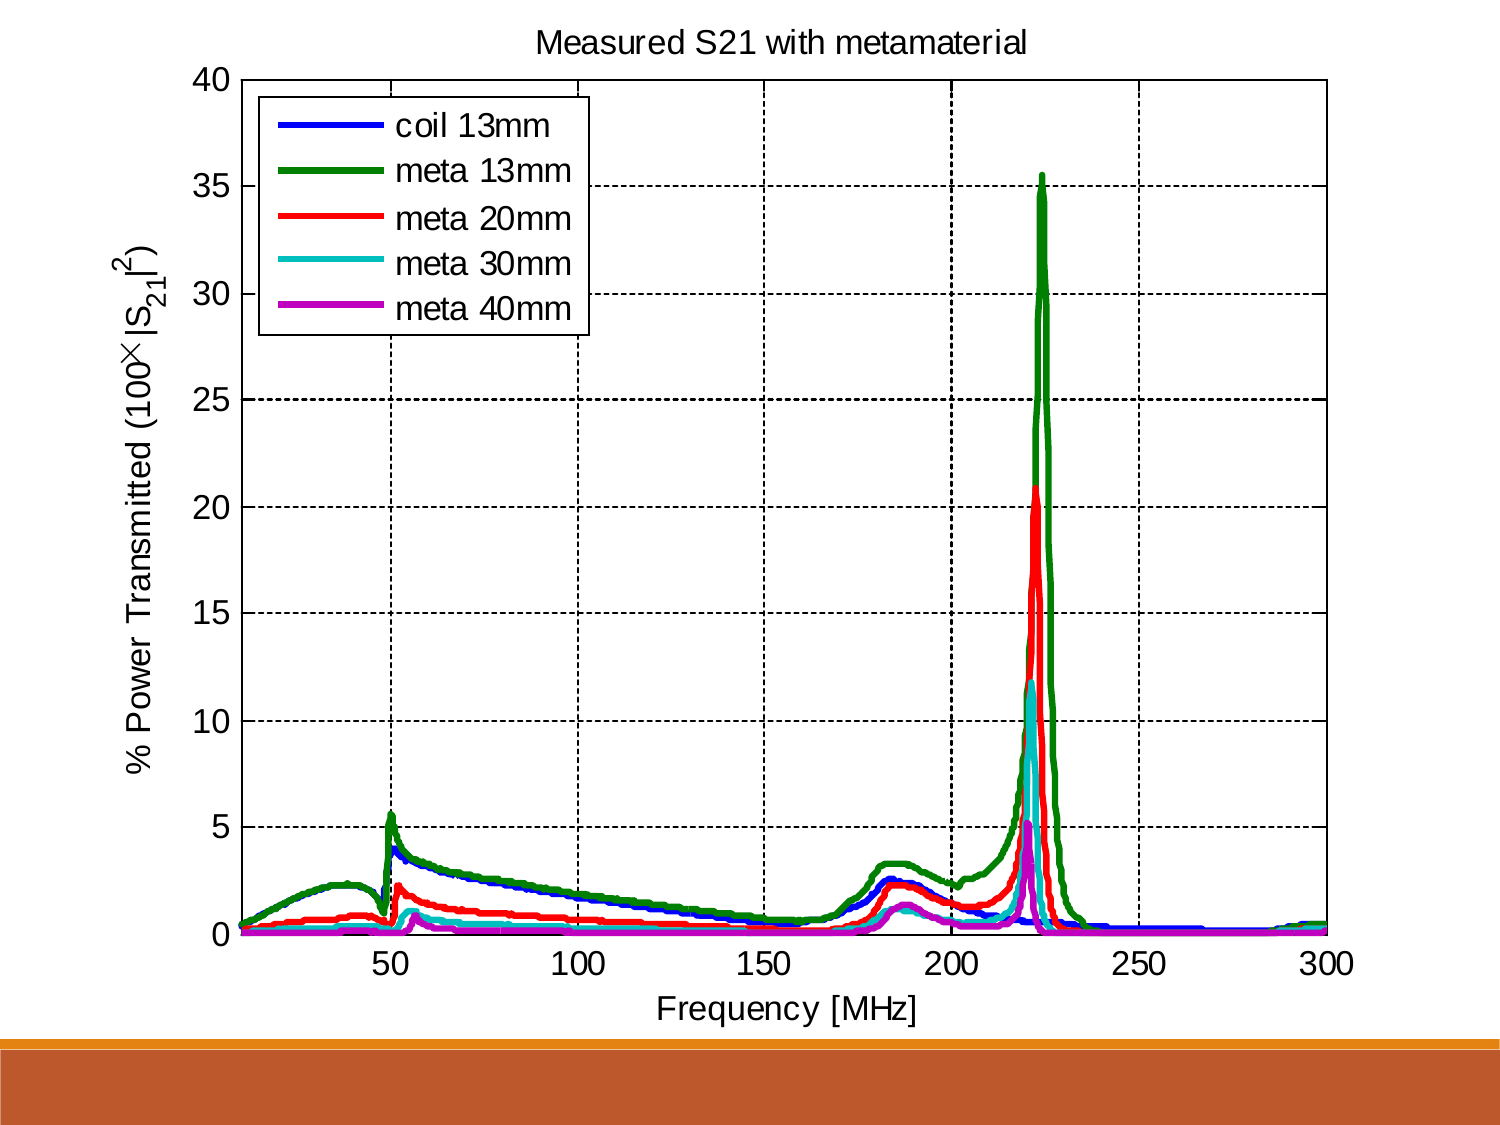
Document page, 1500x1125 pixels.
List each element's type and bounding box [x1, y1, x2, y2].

picture [59, 0, 1463, 1053]
